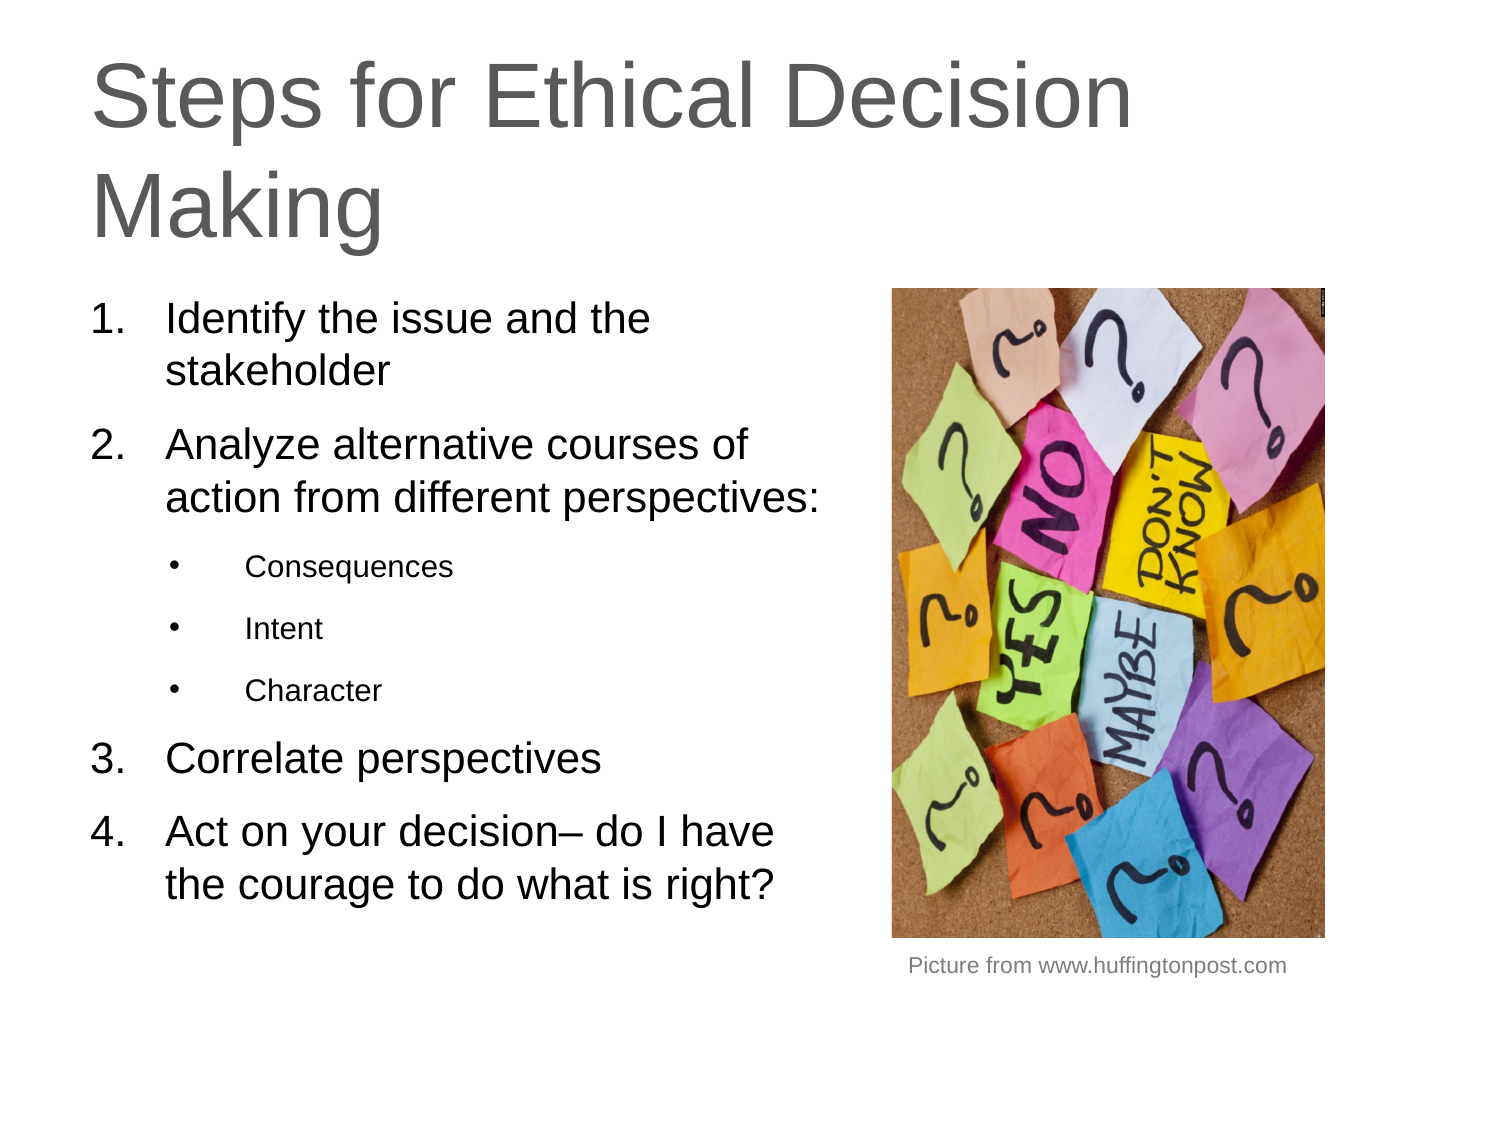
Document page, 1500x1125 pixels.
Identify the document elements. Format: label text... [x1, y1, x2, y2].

title Steps for Ethical Decision Making [75, 52, 1263, 240]
text_box Picture from www.huffingtonpost.com [893, 943, 1306, 987]
picture [782, 288, 1434, 937]
list Identify the issue and the stakeholder Analyze alternative courses of action from different perspectives: Consequences Intent Character Correlate perspectives Act on your decision– do I have the courage to do what is right? [75, 282, 850, 1038]
